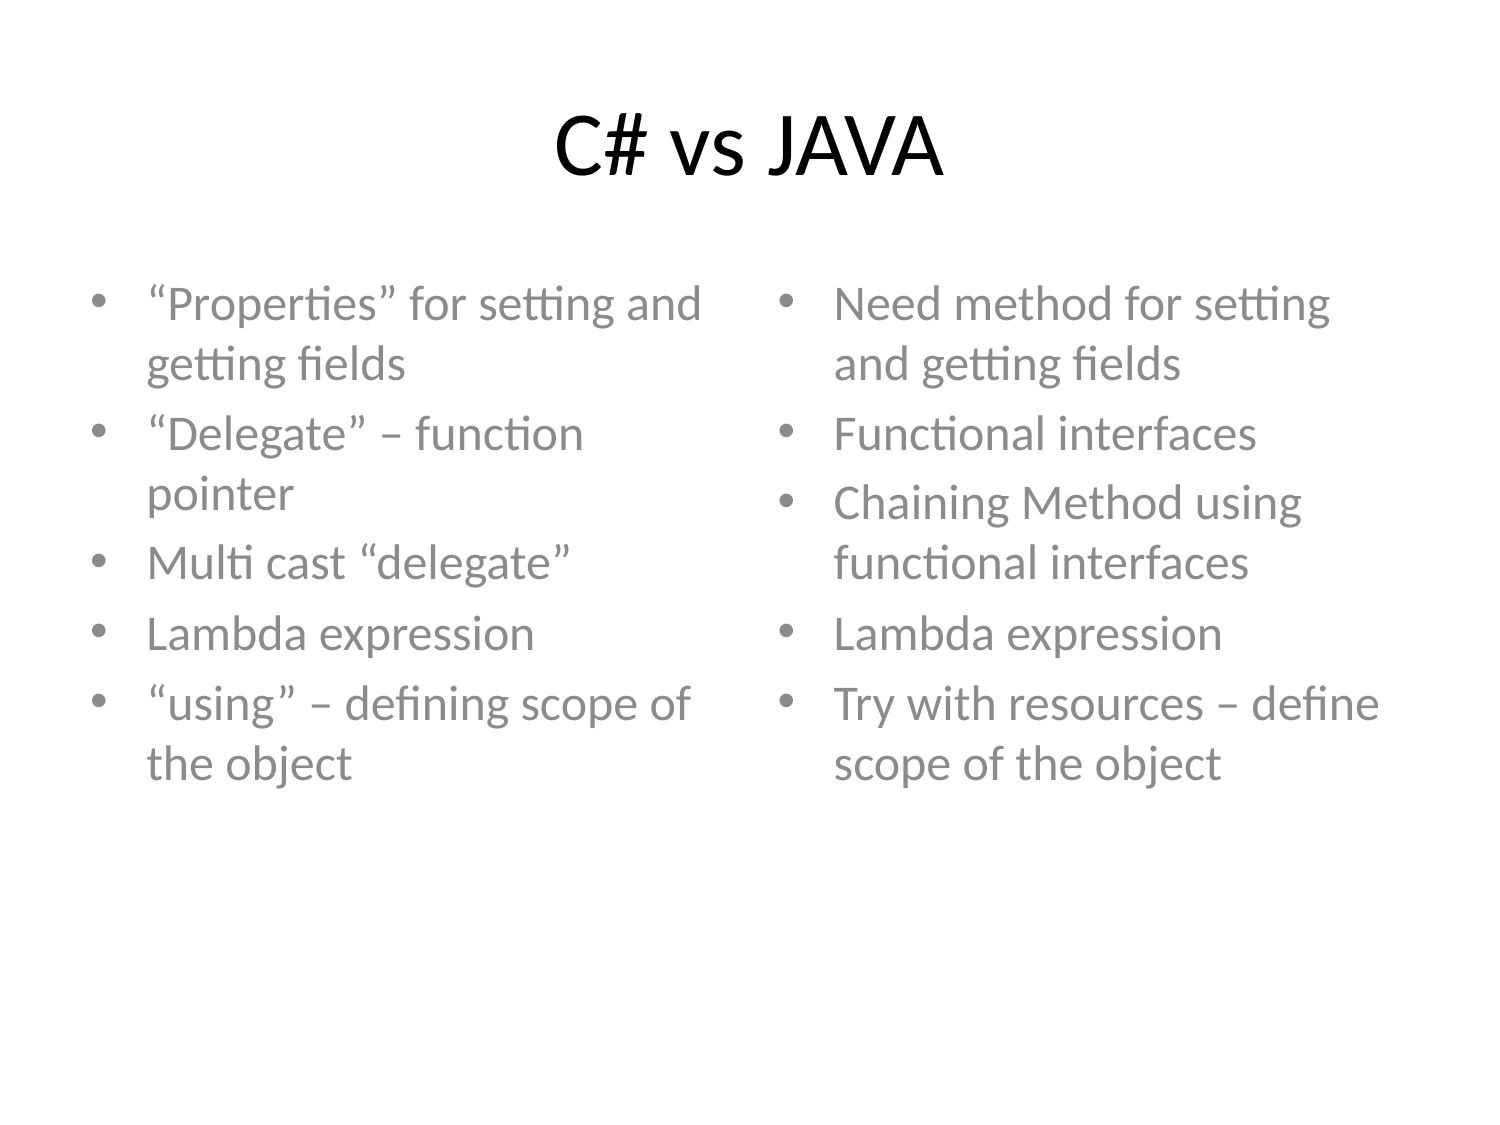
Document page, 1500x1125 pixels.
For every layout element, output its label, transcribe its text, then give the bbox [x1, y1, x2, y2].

list Need method for setting and getting fields Functional interfaces Chaining Method using functional interfaces Lambda expression Try with resources – define scope of the object [762, 262, 1425, 1005]
title C# vs JAVA [75, 45, 1425, 233]
list “Properties” for setting and getting fields “Delegate” – function pointer Multi cast “delegate” Lambda expression “using” – defining scope of the object [75, 262, 738, 1005]
